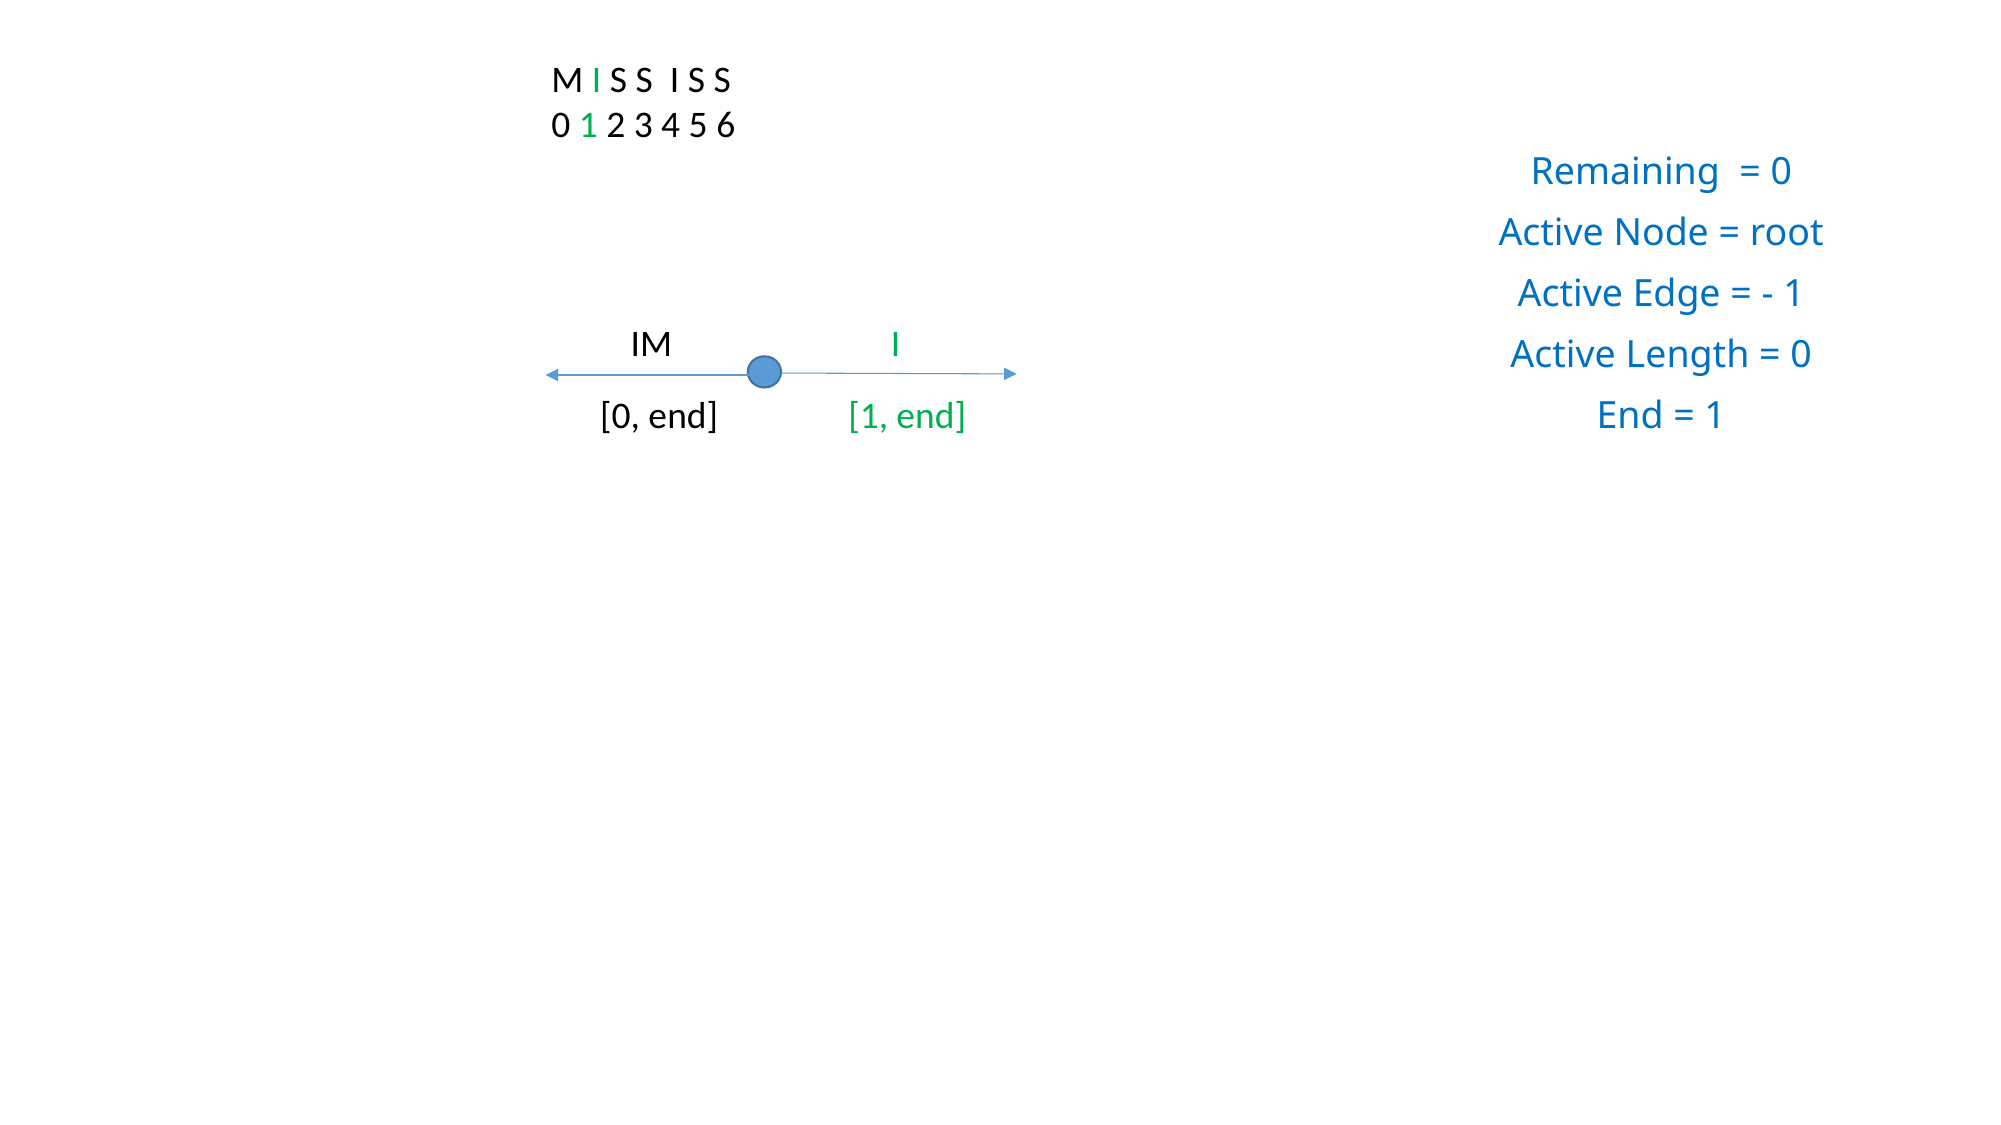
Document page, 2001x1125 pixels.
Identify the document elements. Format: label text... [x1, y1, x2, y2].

text_box [1, end] [833, 383, 982, 443]
text_box [746, 355, 783, 389]
text_box M I S S I S S 0 1 2 3 4 5 6 [536, 47, 763, 153]
text_box IM [615, 311, 688, 371]
text_box I [876, 311, 916, 371]
text_box Remaining = 0 Active Node = root Active Edge = - 1 Active Length = 0 End = 1 [1349, 153, 1973, 444]
text_box [0, end] [585, 383, 734, 443]
